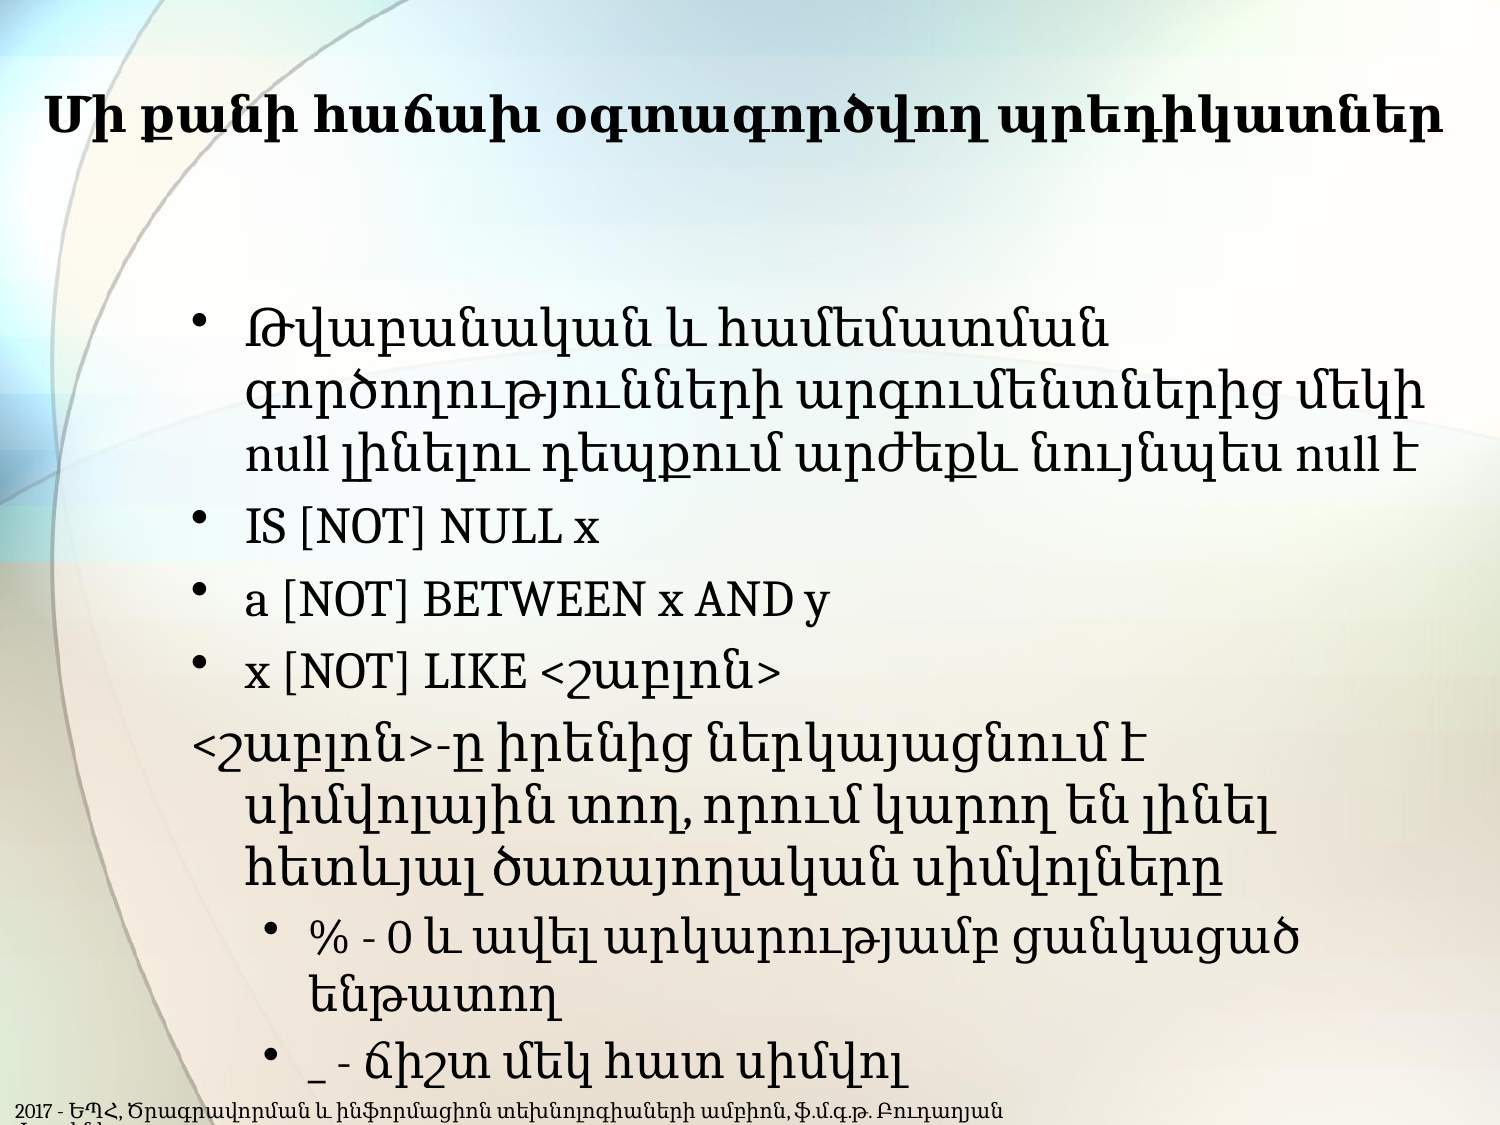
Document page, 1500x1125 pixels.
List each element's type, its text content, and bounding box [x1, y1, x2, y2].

footer 2017 - ԵՊՀ, Ծրագրավորման և ինֆորմացիոն տեխնոլոգիաների ամբիոն, ֆ.մ.գ.թ. Բուդաղյան Լուսինե [0, 1089, 1020, 1125]
list Թվաբանական և համեմատման գործողությունների արգումենտներից մեկի null լինելու դեպքում արժեքև նույնպես null է IS [NOT] NULL x a [NOT] BETWEEN x AND y x [NOT] LIKE <շաբլոն> <շաբլոն>-ը իրենից ներկայացնում է սիմվոլային տող, որում կարող են լինել հետևյալ ծառայողական սիմվոլները % - 0 և ավել արկարությամբ ցանկացած ենթատող _ - ճիշտ մեկ հատ սիմվոլ [175, 287, 1477, 1102]
picture [0, 0, 1500, 1125]
title Մի քանի հաճախ օգտագործվող պրեդիկատներ [24, 50, 1463, 175]
